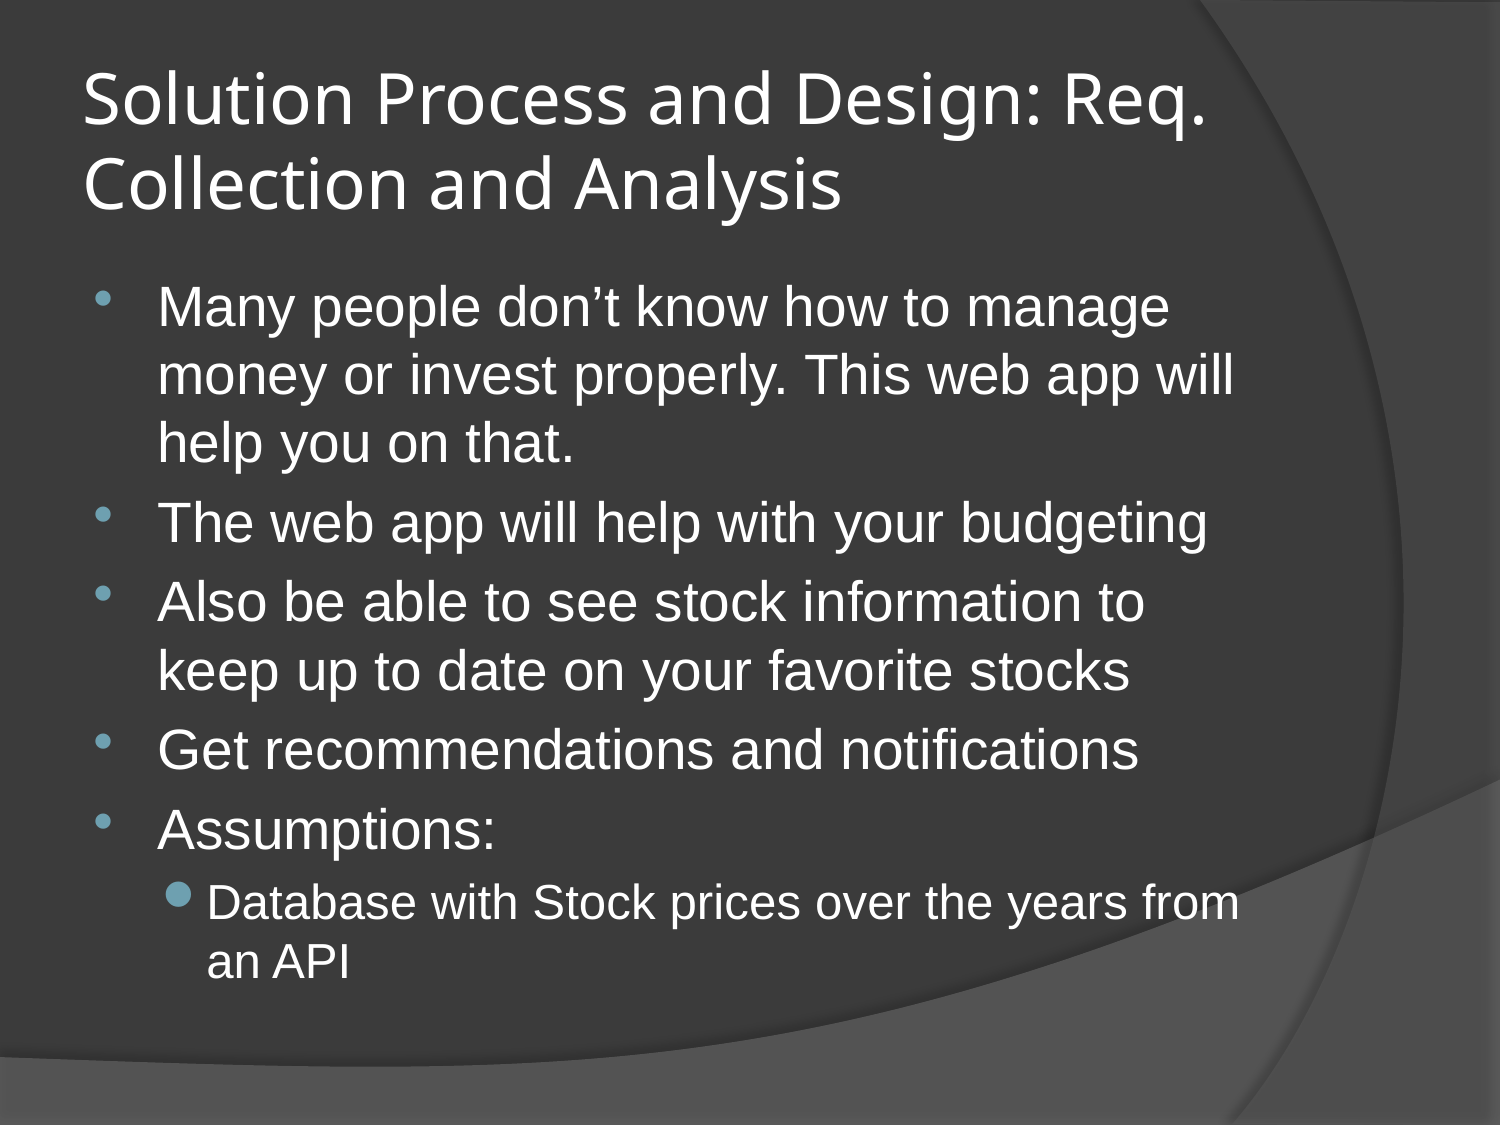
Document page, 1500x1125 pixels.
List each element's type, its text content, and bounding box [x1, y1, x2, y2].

list Many people don’t know how to manage money or invest properly. This web app will help you on that. The web app will help with your budgeting Also be able to see stock information to keep up to date on your favorite stocks Get recommendations and notifications Assumptions: Database with Stock prices over the years from an API [75, 262, 1300, 1005]
title Solution Process and Design: Req. Collection and Analysis [75, 45, 1300, 233]
